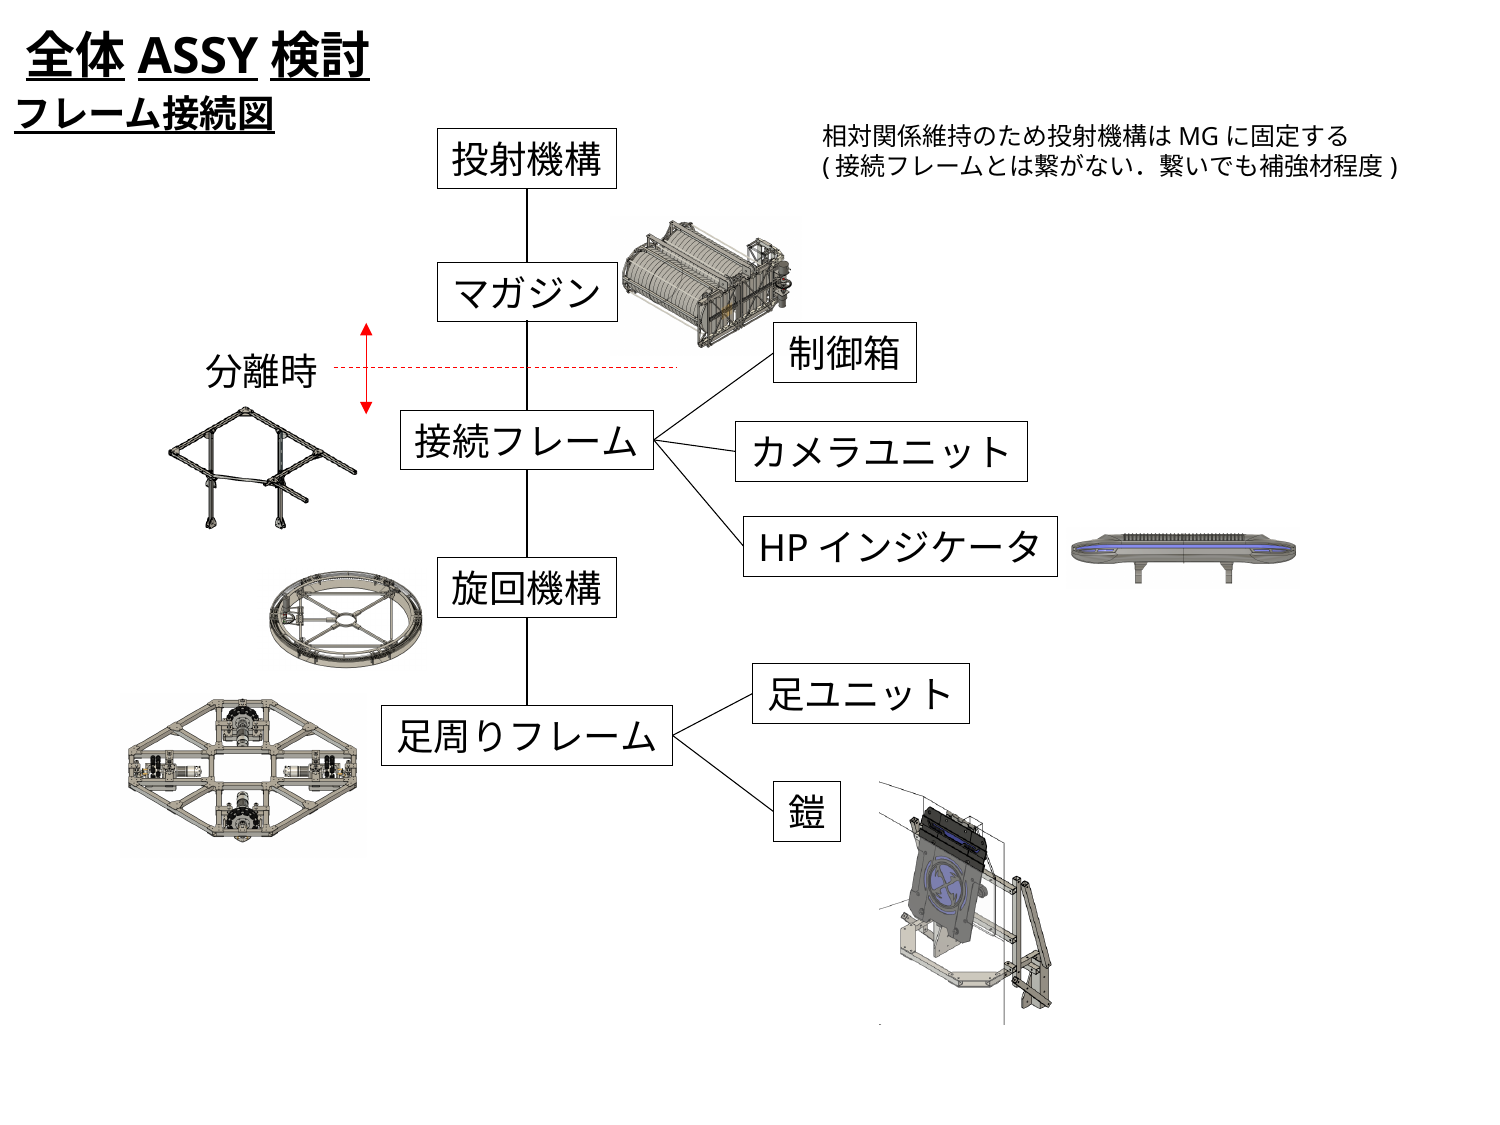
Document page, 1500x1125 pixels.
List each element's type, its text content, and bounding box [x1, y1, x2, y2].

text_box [638, 353, 774, 440]
text_box 分離時 [190, 340, 333, 399]
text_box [650, 693, 773, 735]
text_box 足周りフレーム [381, 705, 650, 766]
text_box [333, 322, 678, 415]
text_box マガジン [437, 262, 610, 322]
text_box フレーム接続図 [0, 83, 290, 143]
text_box 相対関係維持のため投射機構はMGに固定する (接続フレームとは繋がない．繋いでも補強材程度) [807, 113, 1413, 188]
text_box 鎧 [773, 781, 841, 842]
text_box 足ユニット [752, 663, 970, 724]
text_box 投射機構 [437, 128, 617, 189]
picture [143, 399, 371, 561]
picture [879, 774, 1062, 1025]
text_box 全体ASSY検討 [10, 16, 386, 92]
text_box カメラユニット [774, 421, 1028, 482]
text_box HPインジケータ [743, 516, 1058, 577]
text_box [638, 440, 774, 547]
picture [120, 693, 367, 858]
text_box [650, 735, 773, 812]
text_box 制御箱 [774, 322, 917, 383]
picture [256, 568, 427, 671]
text_box 旋回機構 [437, 557, 617, 618]
picture [1066, 527, 1300, 589]
picture [610, 216, 802, 356]
text_box 接続フレーム [400, 415, 638, 470]
